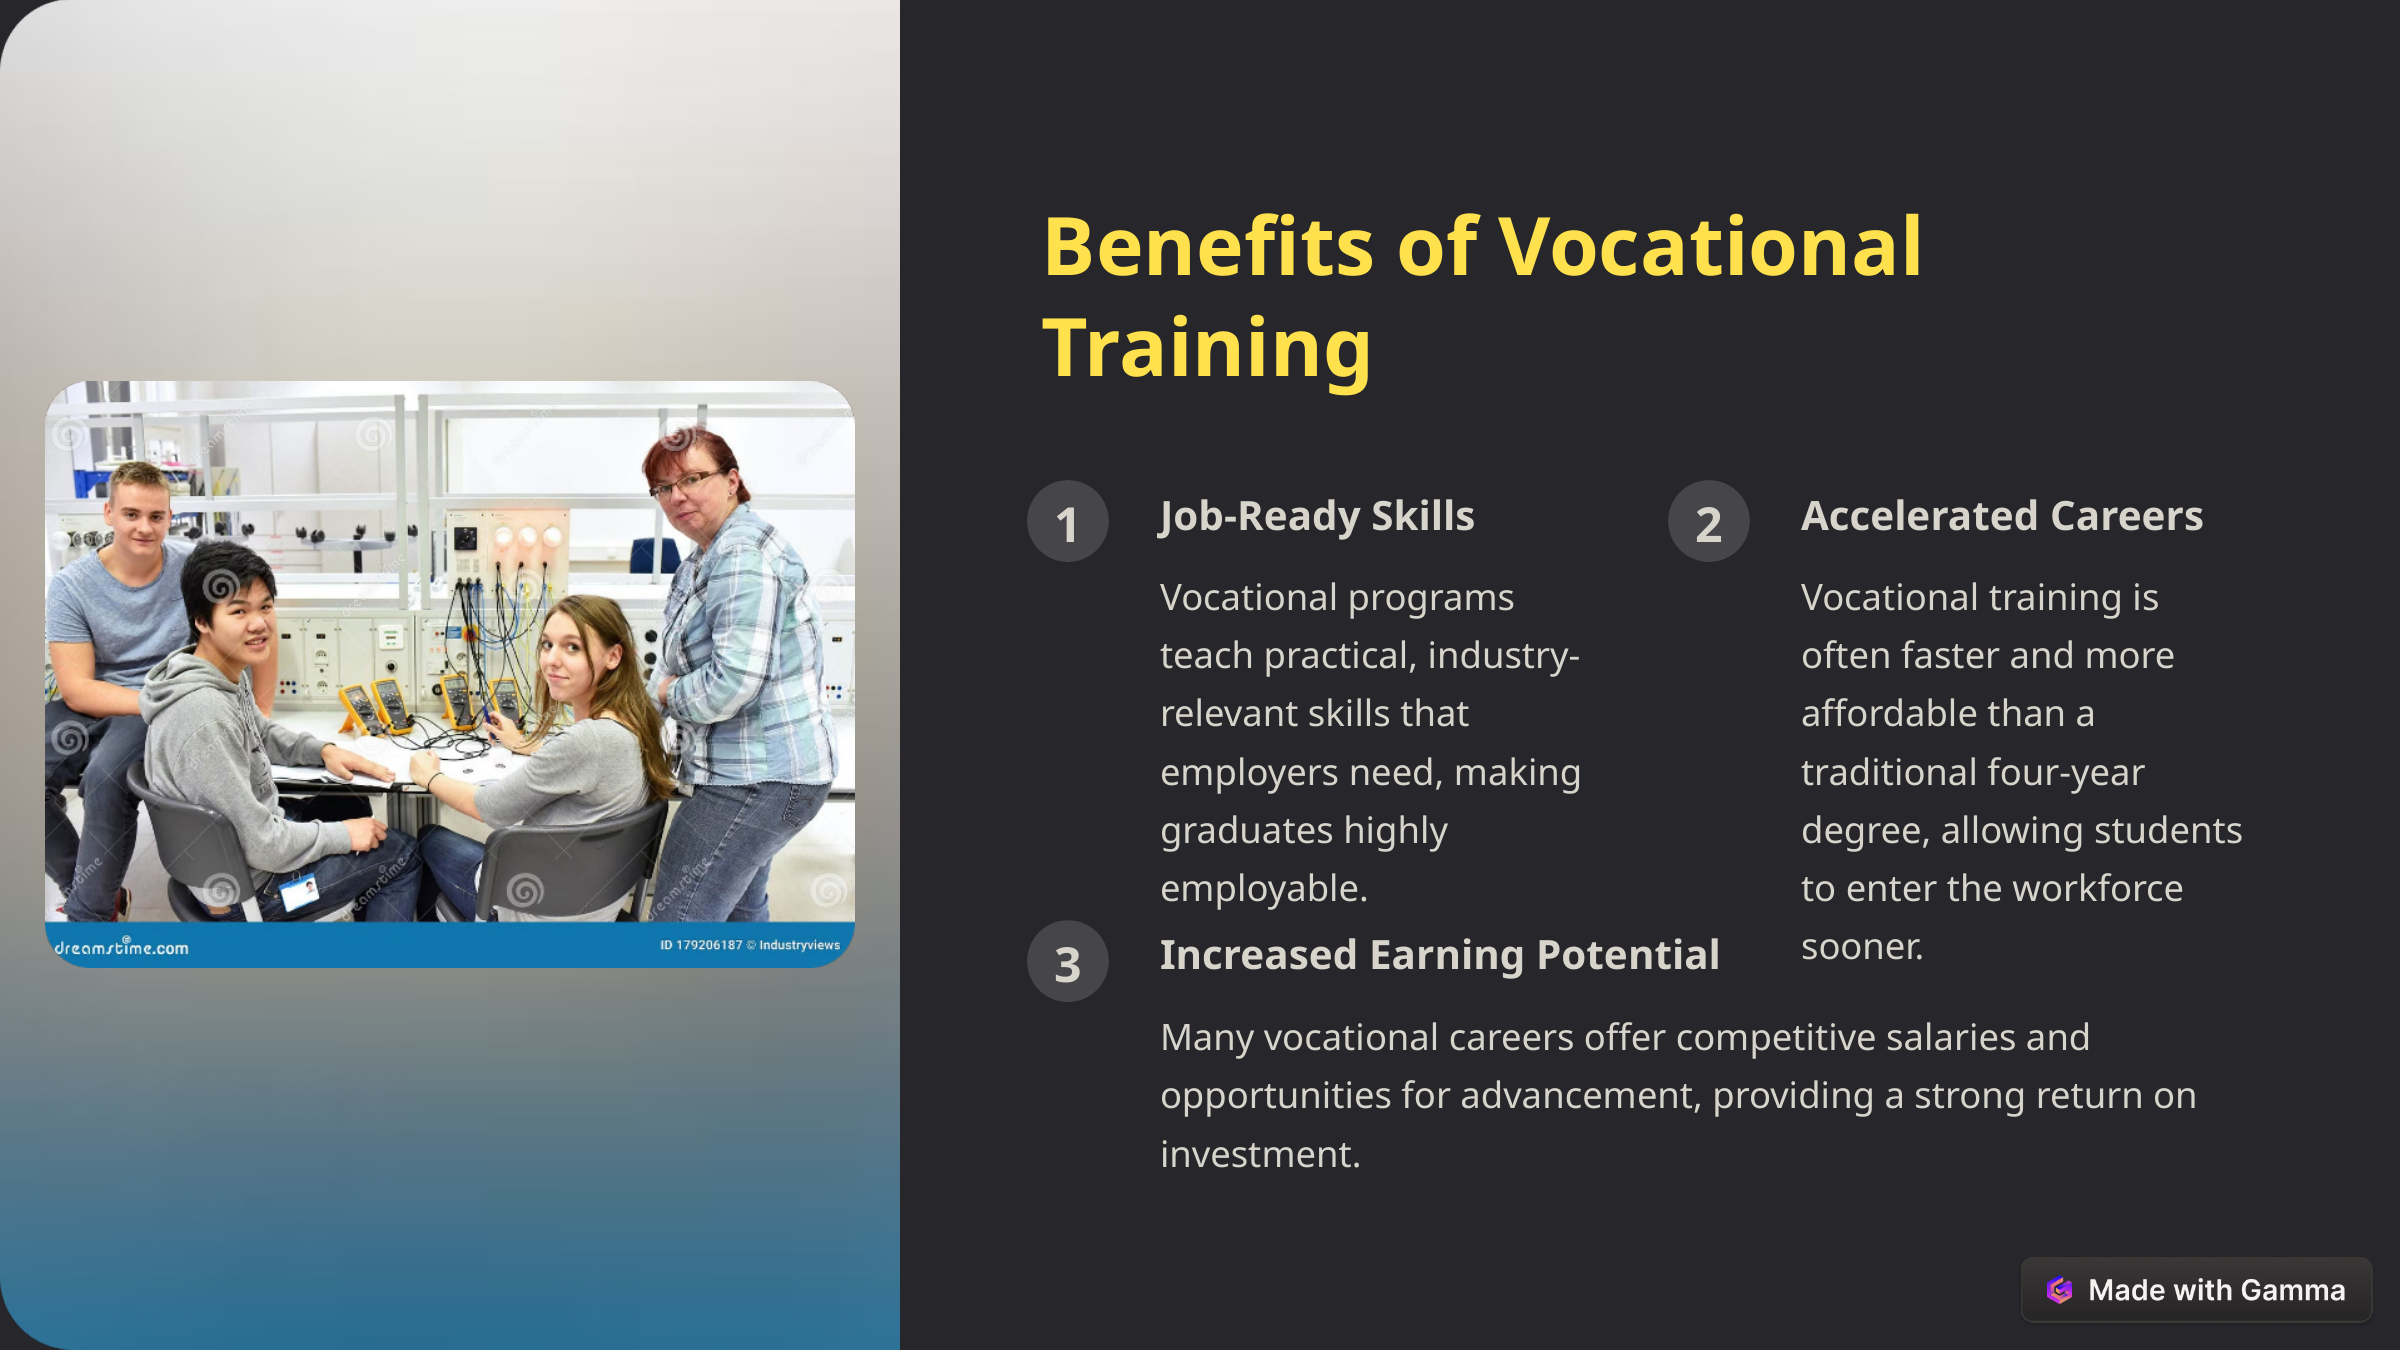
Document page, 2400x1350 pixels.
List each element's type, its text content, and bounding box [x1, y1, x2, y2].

text_box Job-Ready Skills [1145, 480, 1549, 531]
text_box [1027, 920, 1109, 1002]
picture [0, 0, 900, 1350]
text_box Many vocational careers offer competitive salaries and opportunities for advancement, providing a strong return on investment. [1145, 992, 2273, 1167]
text_box [1027, 480, 1109, 562]
text_box Increased Earning Potential [1145, 920, 1735, 971]
text_box [1668, 480, 1750, 562]
text_box 3 [1053, 936, 1083, 986]
text_box 1 [1058, 496, 1078, 546]
text_box [900, 0, 2400, 1350]
text_box Vocational training is often faster and more affordable than a traditional four-year degree, allowing students to enter the workforce sooner. [1786, 552, 2273, 844]
picture [2008, 1244, 2385, 1335]
text_box Accelerated Careers [1786, 480, 2215, 531]
text_box Vocational programs teach practical, industry-relevant skills that employers need, making graduates highly employable. [1145, 552, 1632, 844]
text_box 2 [1694, 496, 1724, 546]
text_box Benefits of Vocational Training [1027, 183, 2273, 385]
